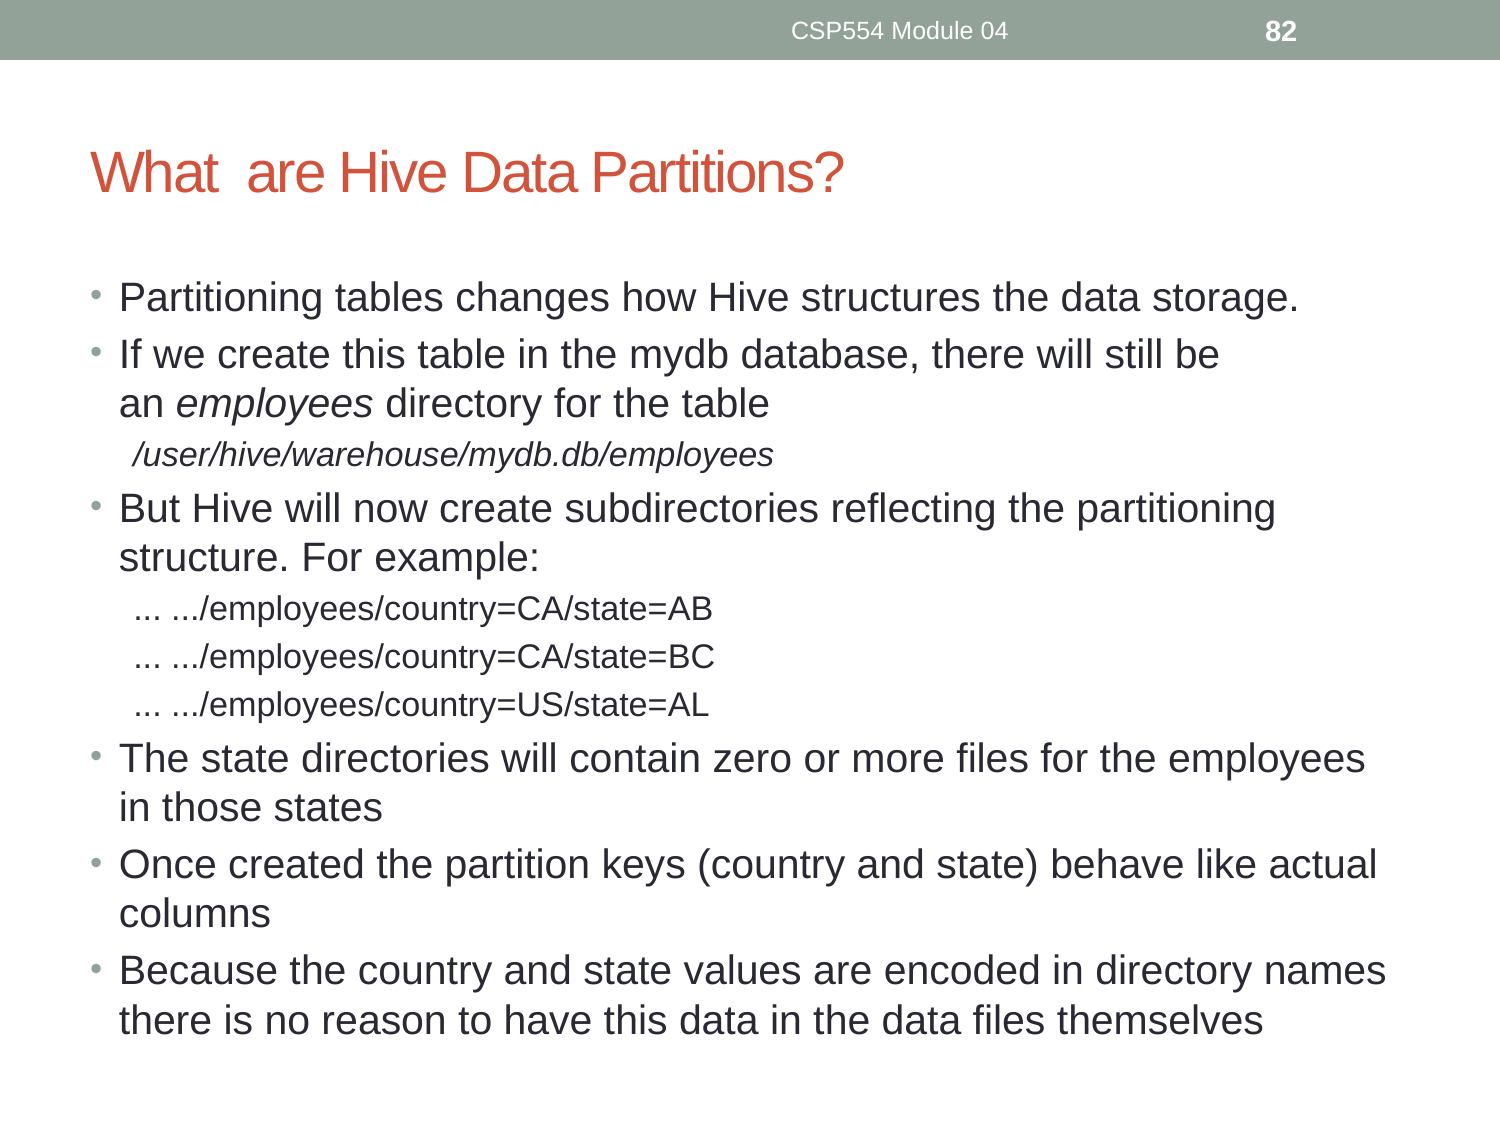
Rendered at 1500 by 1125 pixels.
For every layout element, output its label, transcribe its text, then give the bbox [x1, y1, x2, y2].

footer CSP554 Module 04 [562, 3, 1238, 57]
title What are Hive Data Partitions? [75, 87, 1425, 250]
list Partitioning tables changes how Hive structures the data storage. If we create this table in the mydb database, there will still be an employees directory for the table /user/hive/warehouse/mydb.db/employees But Hive will now create subdirectories reflecting the partitioning structure. For example: ... .../employees/country=CA/state=AB ... .../employees/country=CA/state=BC ... .../employees/country=US/state=AL The state directories will contain zero or more files for the employees in those states Once created the partition keys (country and state) behave like actual columns Because the country and state values are encoded in directory names there is no reason to have this data in the data files themselves [75, 262, 1425, 1063]
slide_number 82 [1250, 3, 1425, 57]
